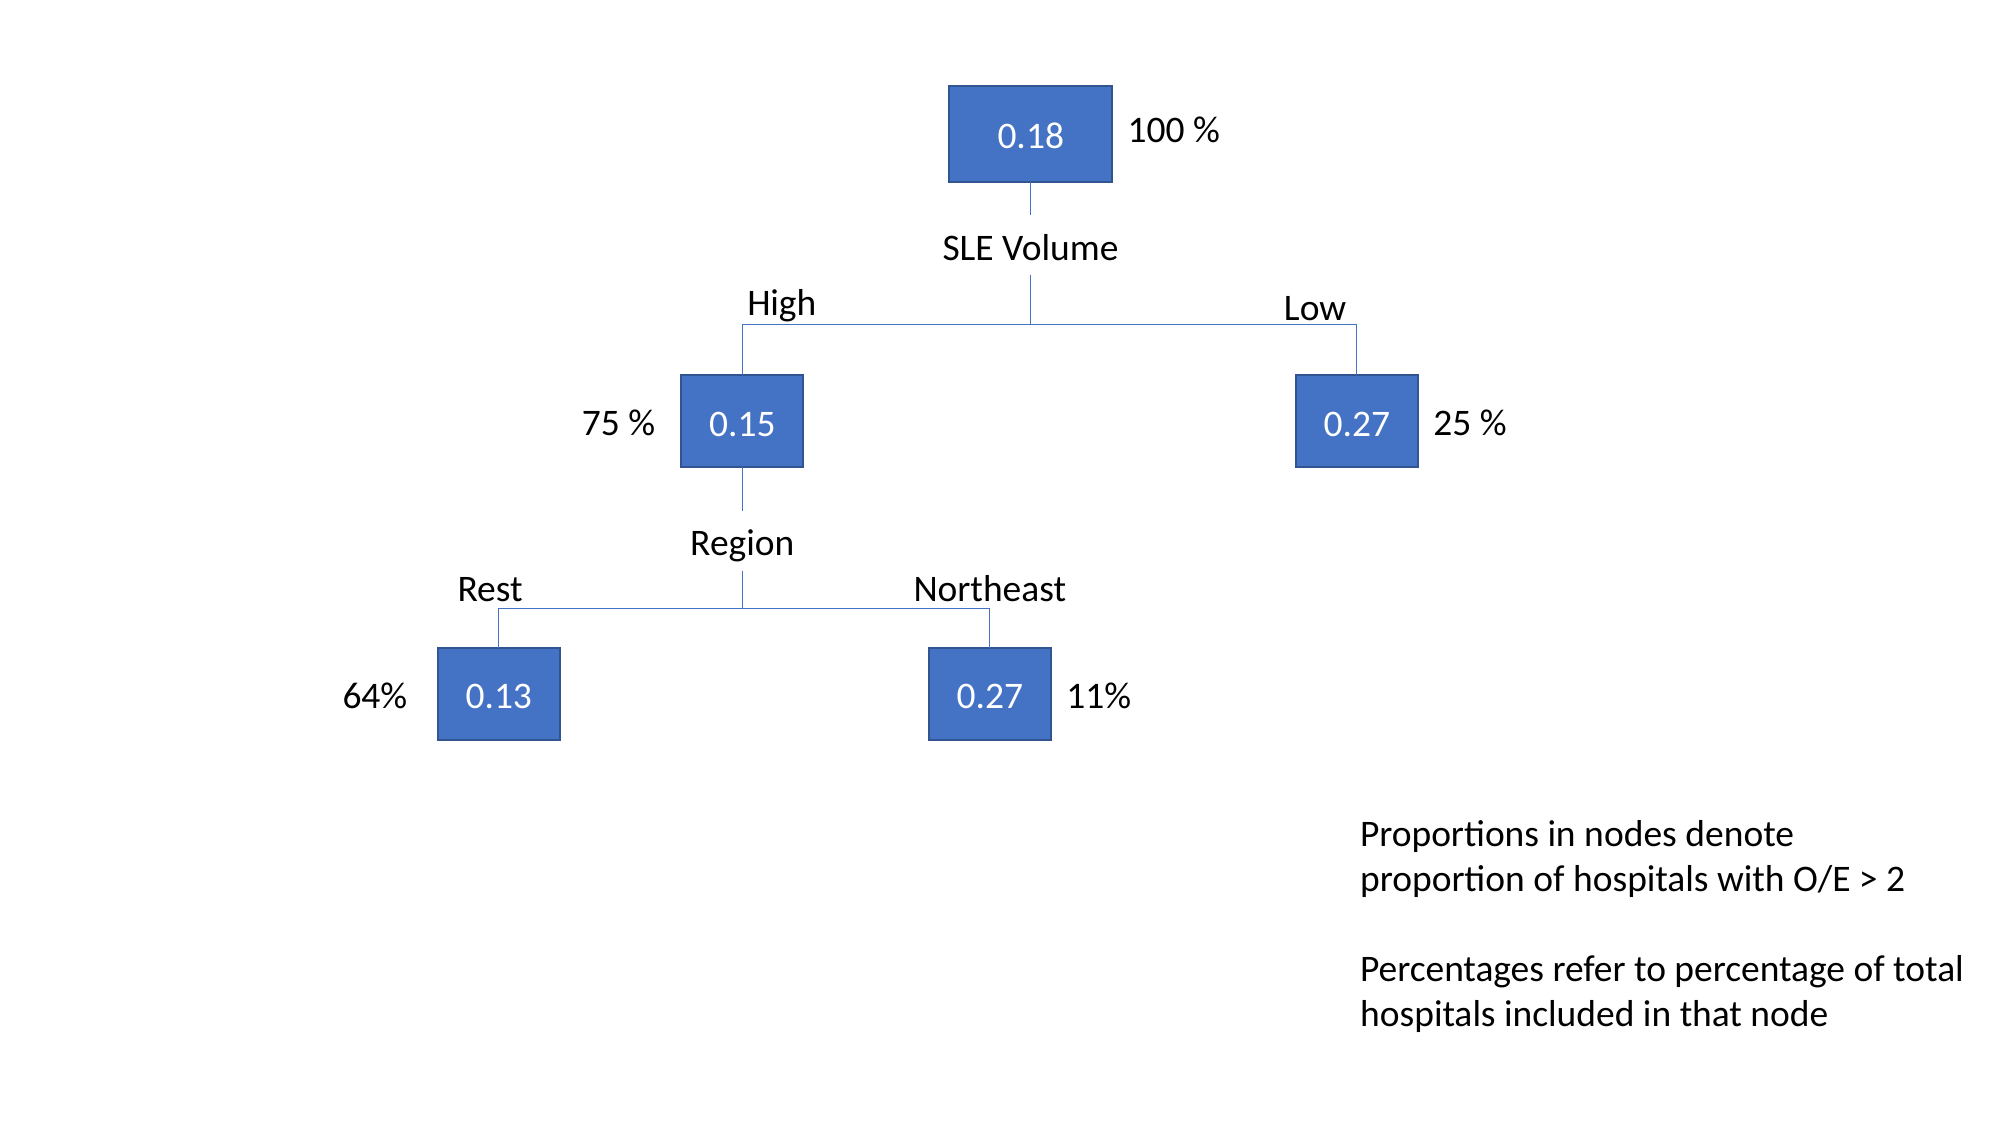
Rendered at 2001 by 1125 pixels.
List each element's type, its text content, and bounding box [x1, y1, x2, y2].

text_box 64% [327, 663, 423, 724]
text_box SLE Volume [937, 215, 1134, 275]
text_box Region [675, 510, 810, 571]
text_box Low [1269, 275, 1362, 336]
text_box 11% [1051, 663, 1147, 724]
text_box Proportions in nodes denote proportion of hospitals with O/E > 2 Percentages refer to percentage of total hospitals included in that node [1345, 801, 1988, 1042]
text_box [836, 181, 937, 470]
text_box High [732, 270, 832, 331]
text_box 100 % [1112, 97, 1235, 157]
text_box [828, 485, 905, 734]
text_box 25 % [1418, 390, 1522, 451]
text_box 75 % [567, 390, 670, 451]
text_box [1144, 162, 1244, 489]
text_box Northeast [905, 556, 1082, 617]
text_box Rest [442, 557, 538, 617]
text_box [582, 487, 659, 732]
text_box 0.18 [948, 85, 1113, 183]
text_box 0.13 [437, 647, 561, 741]
text_box 0.27 [1295, 374, 1419, 468]
text_box 0.15 [680, 374, 804, 468]
text_box 0.27 [928, 647, 1052, 741]
